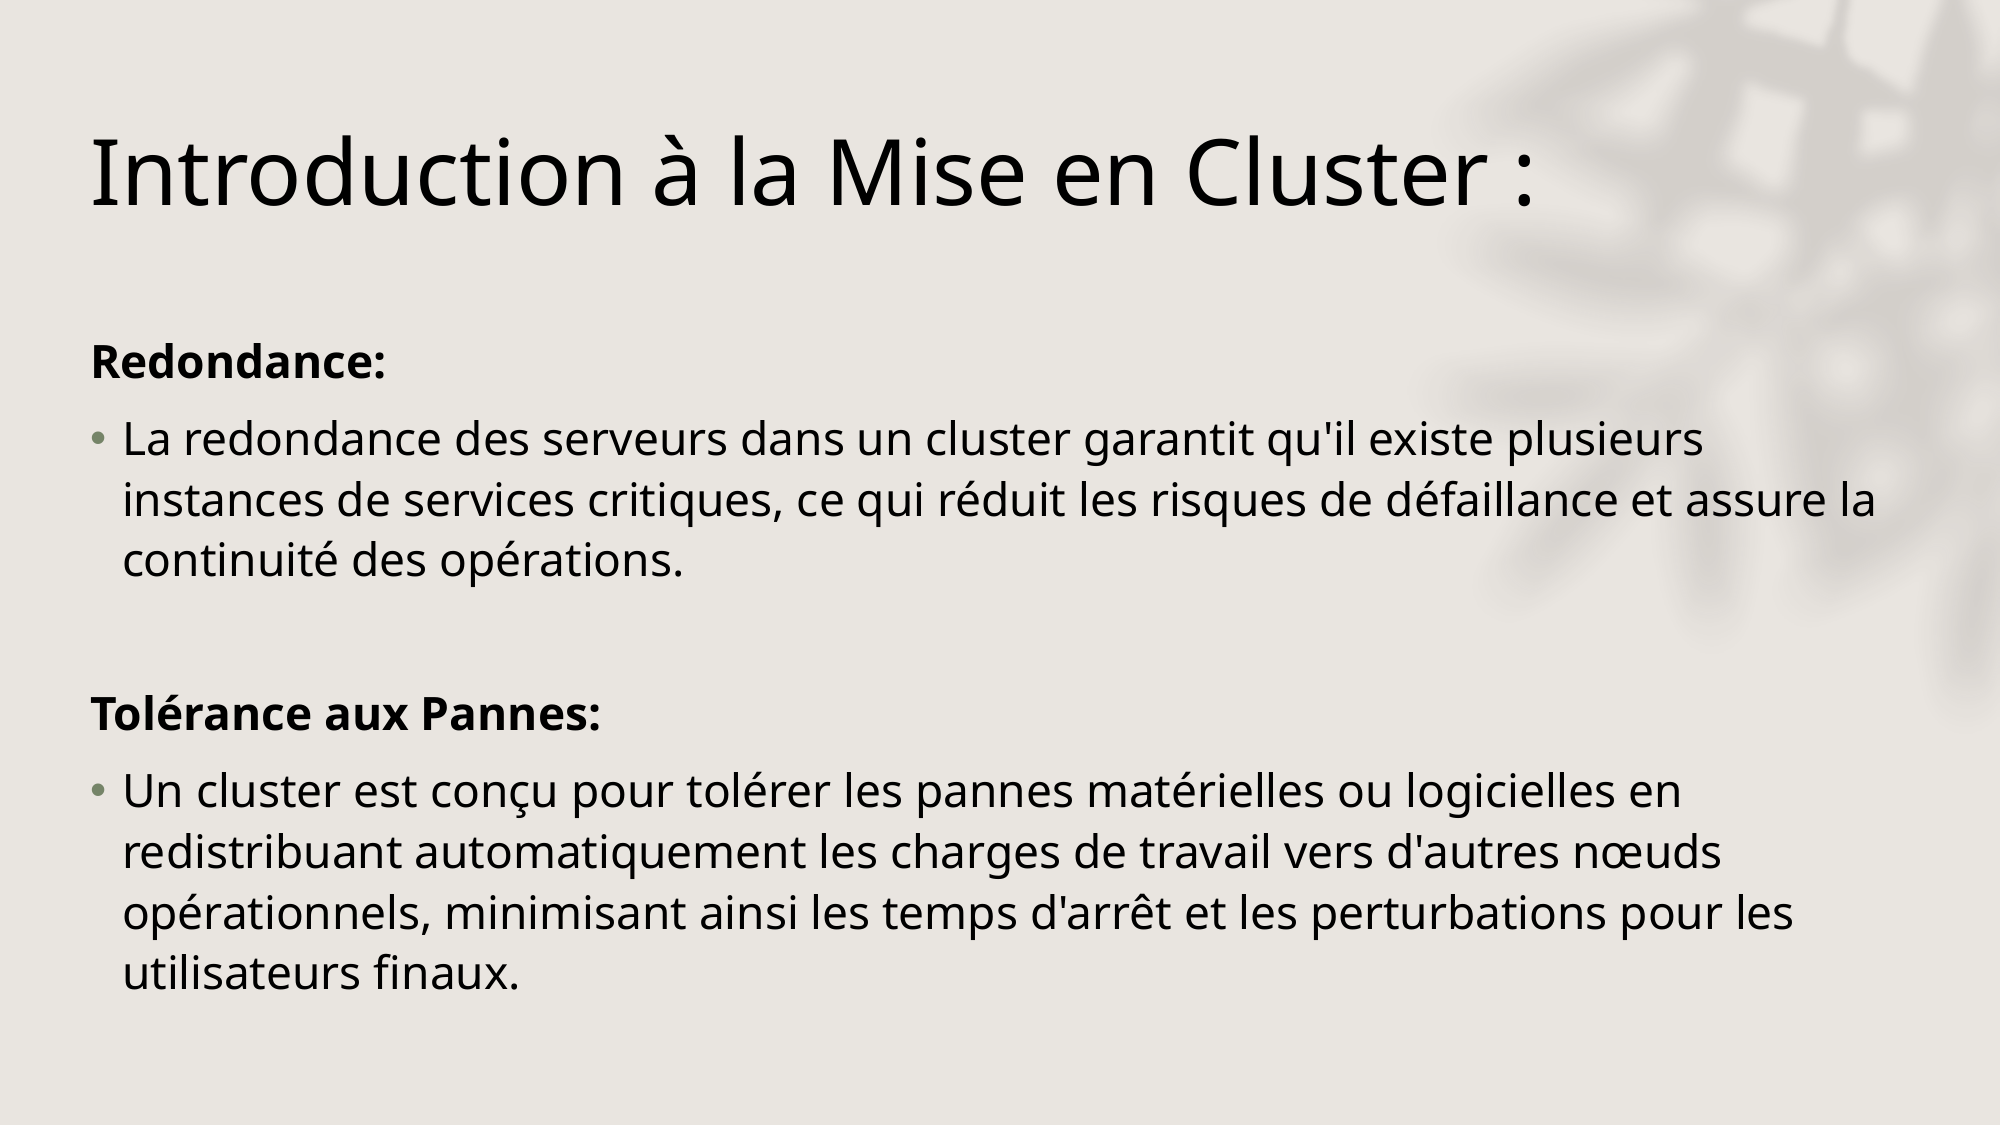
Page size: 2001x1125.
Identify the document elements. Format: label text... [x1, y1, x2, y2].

title Introduction à la Mise en Cluster : [75, 60, 1863, 278]
list Redondance: La redondance des serveurs dans un cluster garantit qu'il existe plusieurs instances de services critiques, ce qui réduit les risques de défaillance et assure la continuité des opérations. Tolérance aux Pannes: Un cluster est conçu pour tolérer les pannes matérielles ou logicielles en redistribuant automatiquement les charges de travail vers d'autres nœuds opérationnels, minimisant ainsi les temps d'arrêt et les perturbations pour les utilisateurs finaux. [75, 319, 1925, 1009]
